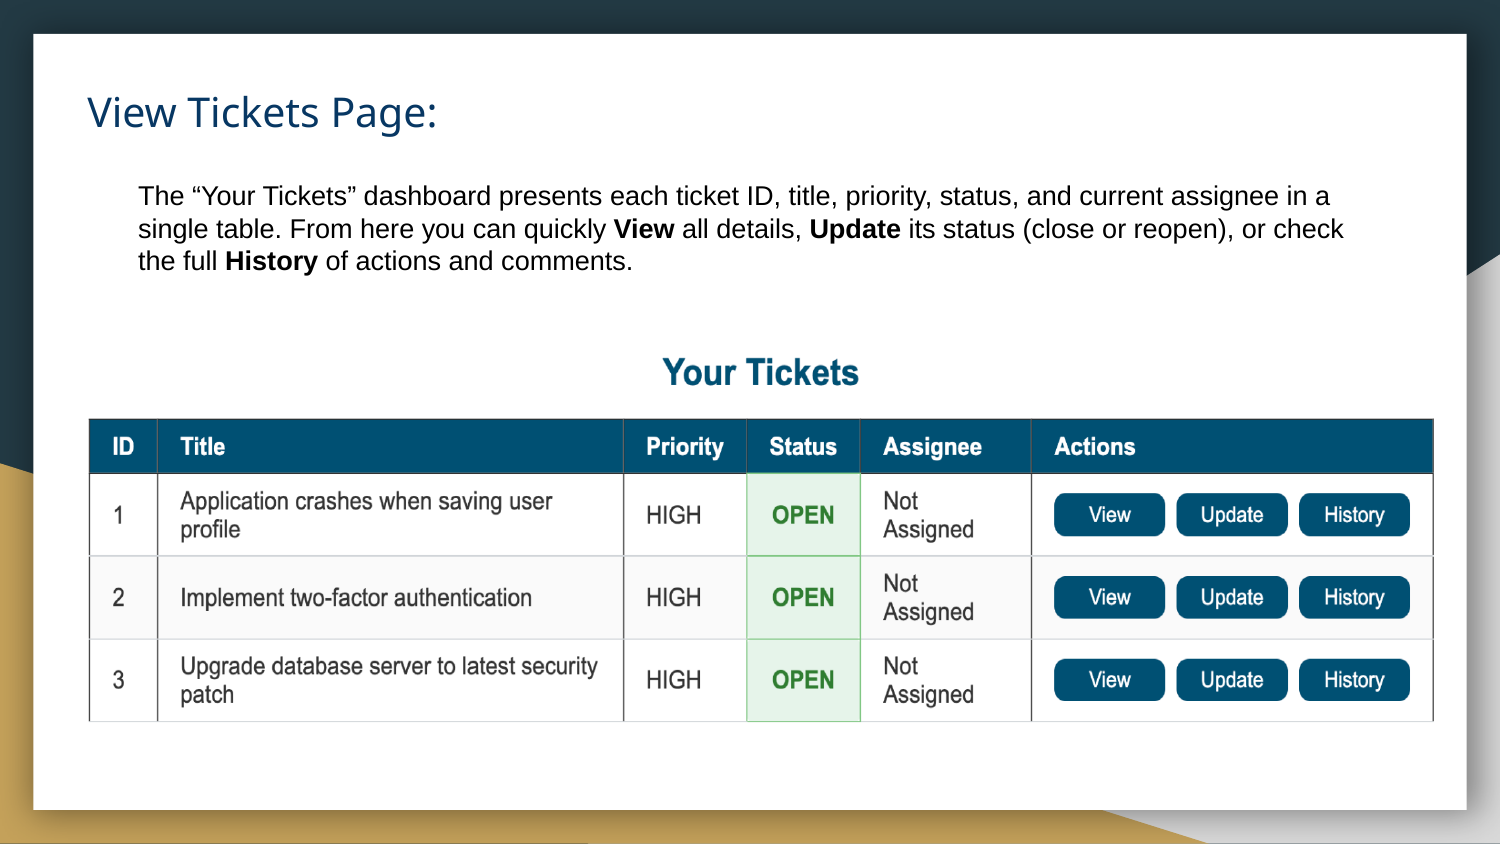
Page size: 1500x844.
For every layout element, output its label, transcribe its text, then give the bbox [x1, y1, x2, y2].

title View Tickets Page: [72, 70, 597, 151]
picture [71, 327, 1451, 773]
text_box The “Your Tickets” dashboard presents each ticket ID, title, priority, status, and current assignee in a single table. From here you can quickly View all details, Update its status (close or reopen), or check the full History of actions and comments. [123, 163, 1377, 292]
